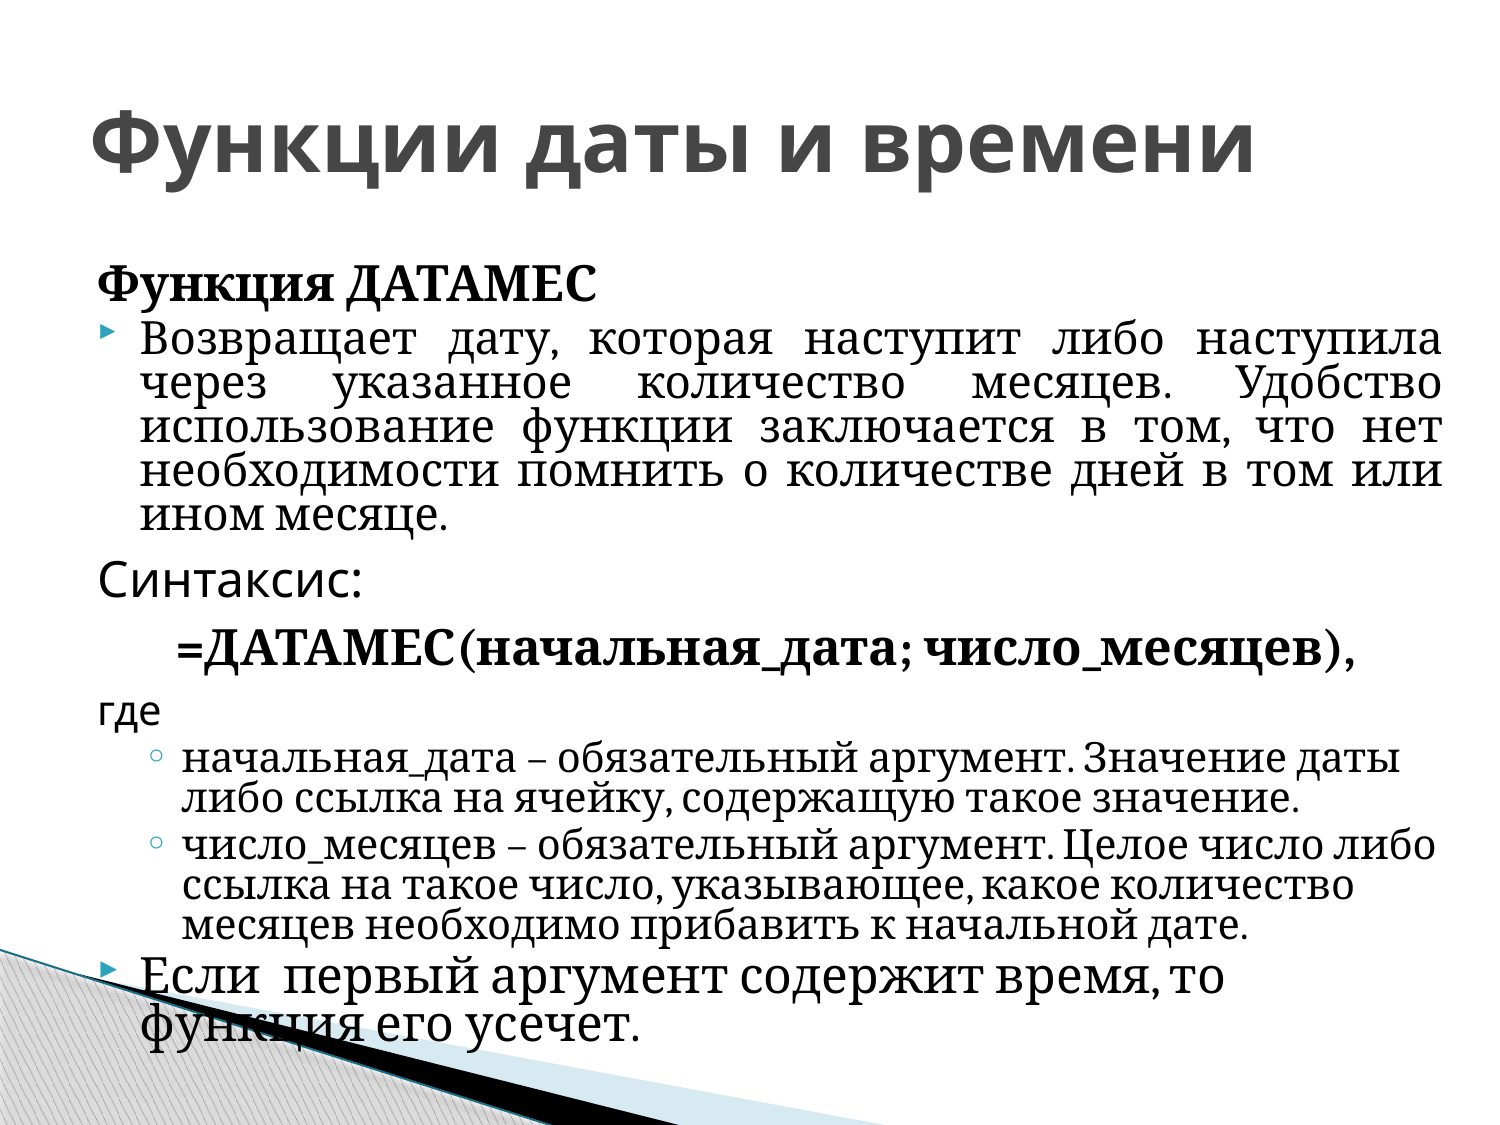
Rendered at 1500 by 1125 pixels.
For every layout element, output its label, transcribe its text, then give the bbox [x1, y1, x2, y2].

list Функция ДАТАМЕС Возвращает дату, которая наступит либо наступила через указанное количество месяцев. Удобство использование функции заключается в том, что нет необходимости помнить о количестве дней в том или ином месяце. Синтаксис: =ДАТАМЕС(начальная_дата; число_месяцев), где начальная_дата – обязательный аргумент. Значение даты либо ссылка на ячейку, содержащую такое значение. число_месяцев – обязательный аргумент. Целое число либо ссылка на такое число, указывающее, какое количество месяцев необходимо прибавить к начальной дате. Если первый аргумент содержит время, то функция его усечет. [64, 243, 1459, 1000]
title Функции даты и времени [75, 45, 1425, 233]
